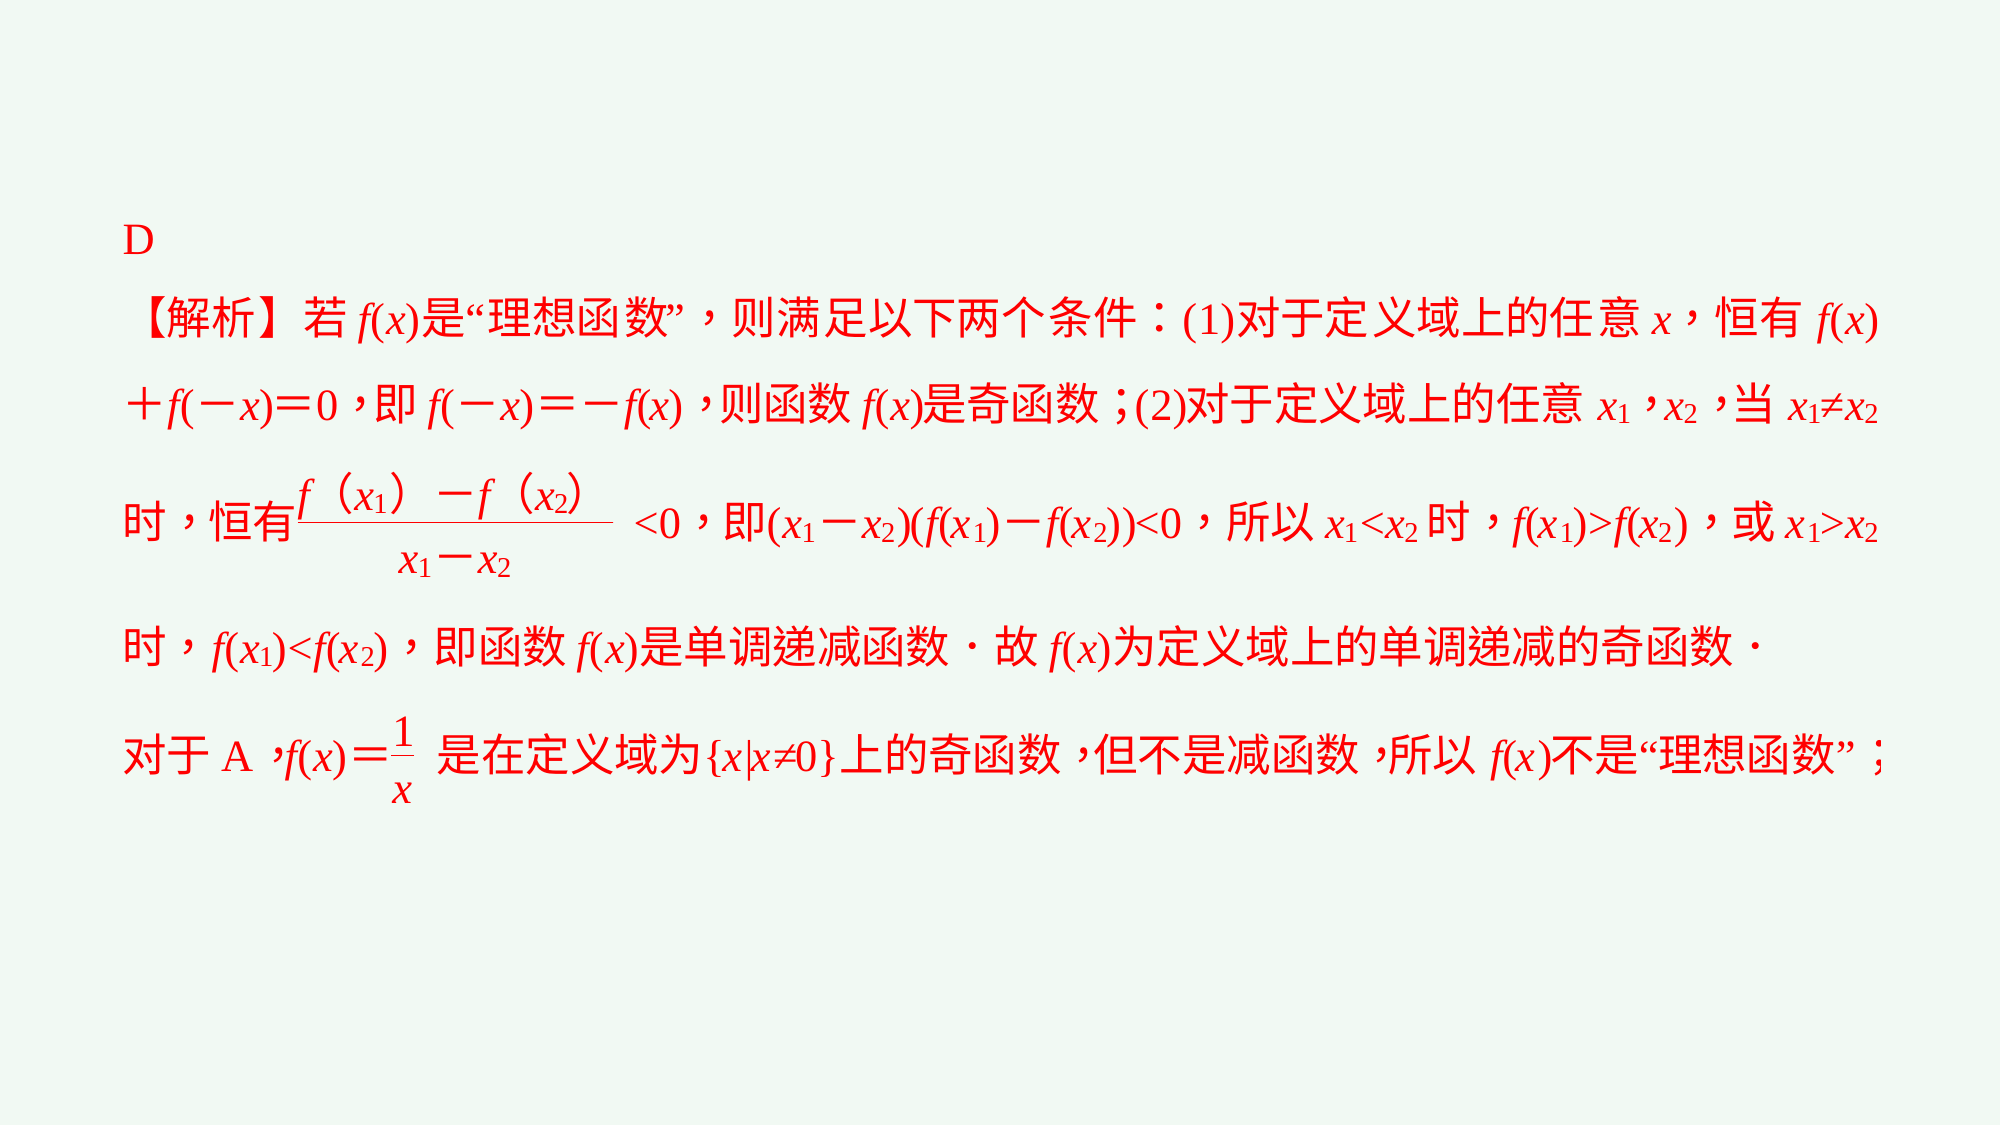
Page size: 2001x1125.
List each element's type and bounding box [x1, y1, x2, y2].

text_box [122, 213, 1881, 912]
